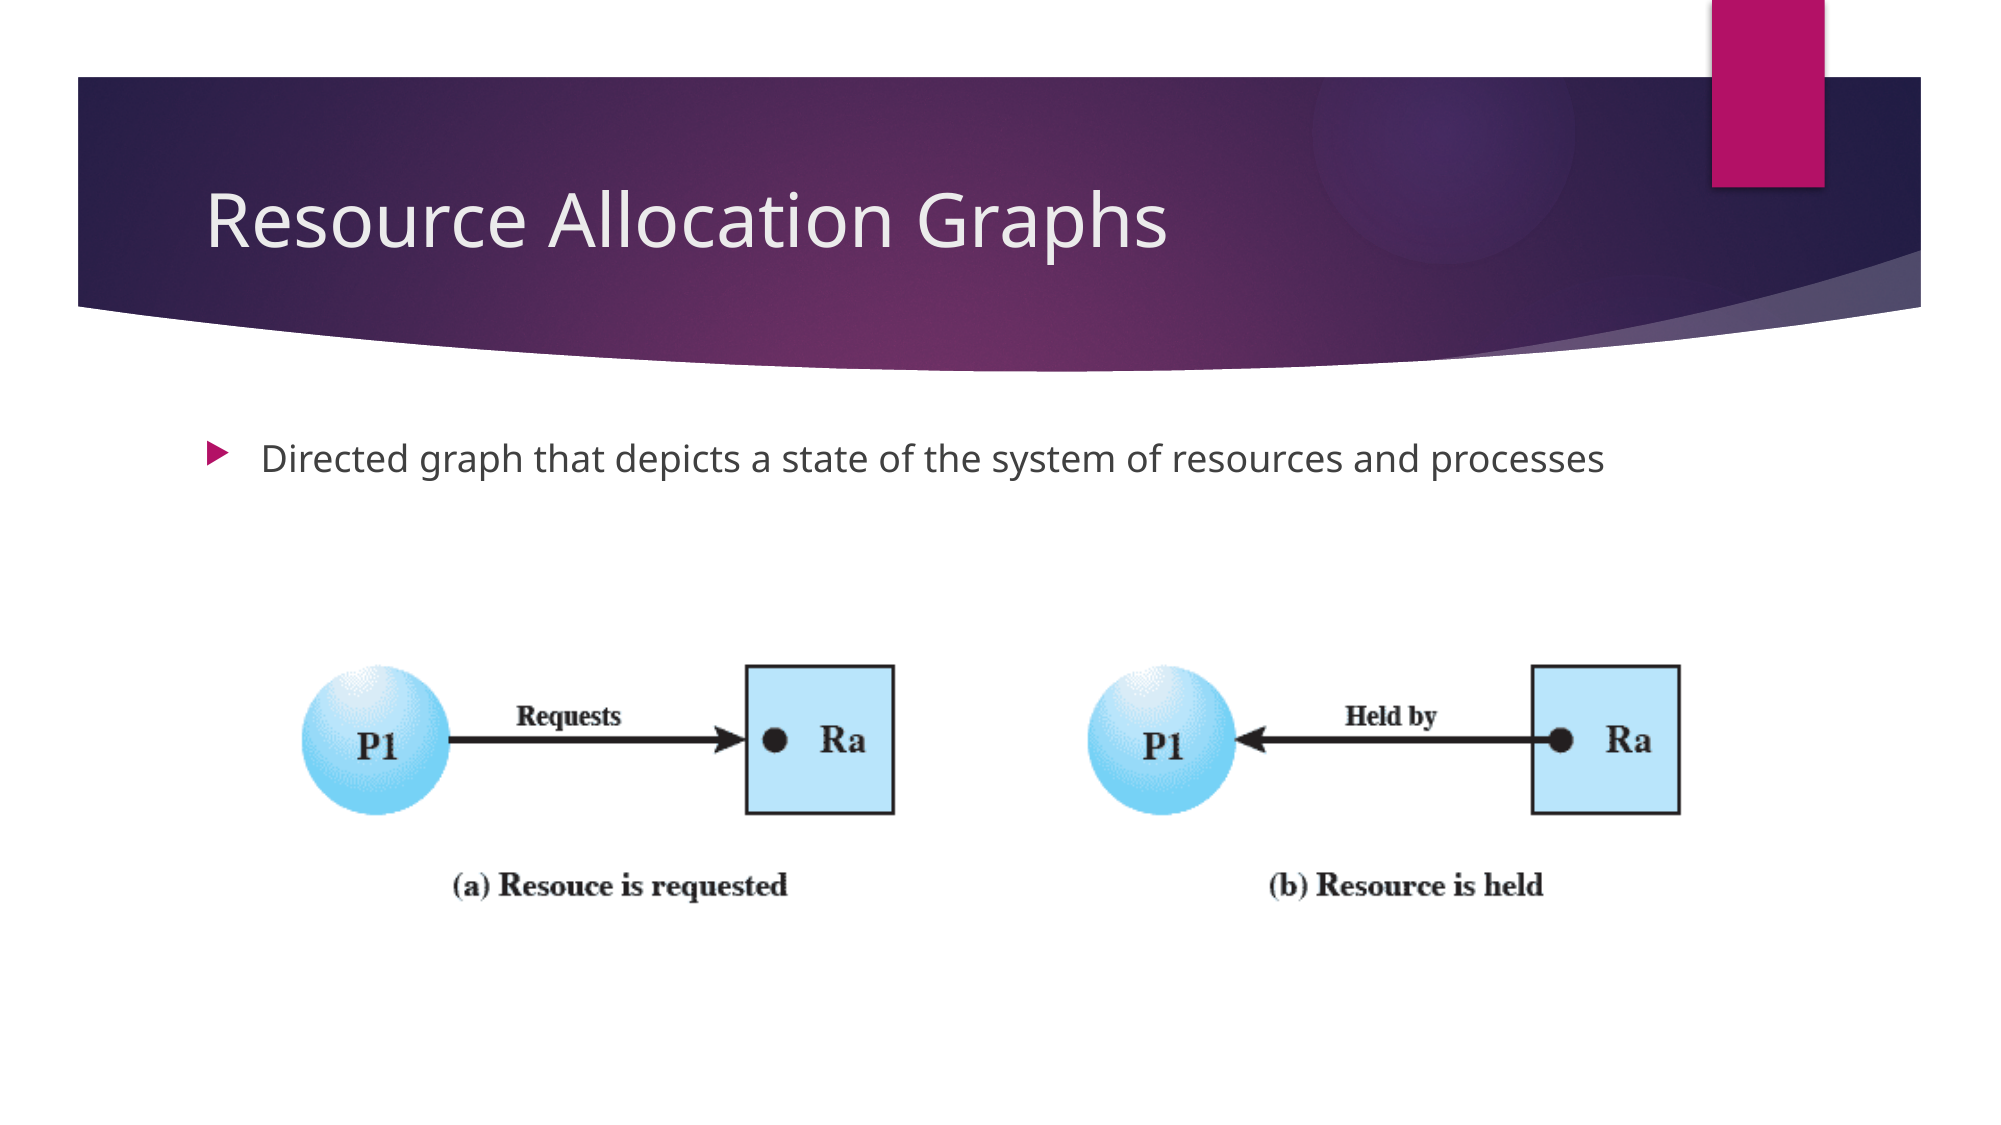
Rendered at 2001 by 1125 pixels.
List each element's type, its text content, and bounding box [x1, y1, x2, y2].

title Resource Allocation Graphs [189, 159, 1627, 276]
list Directed graph that depicts a state of the system of resources and processes [189, 427, 1638, 988]
picture [281, 655, 1718, 932]
